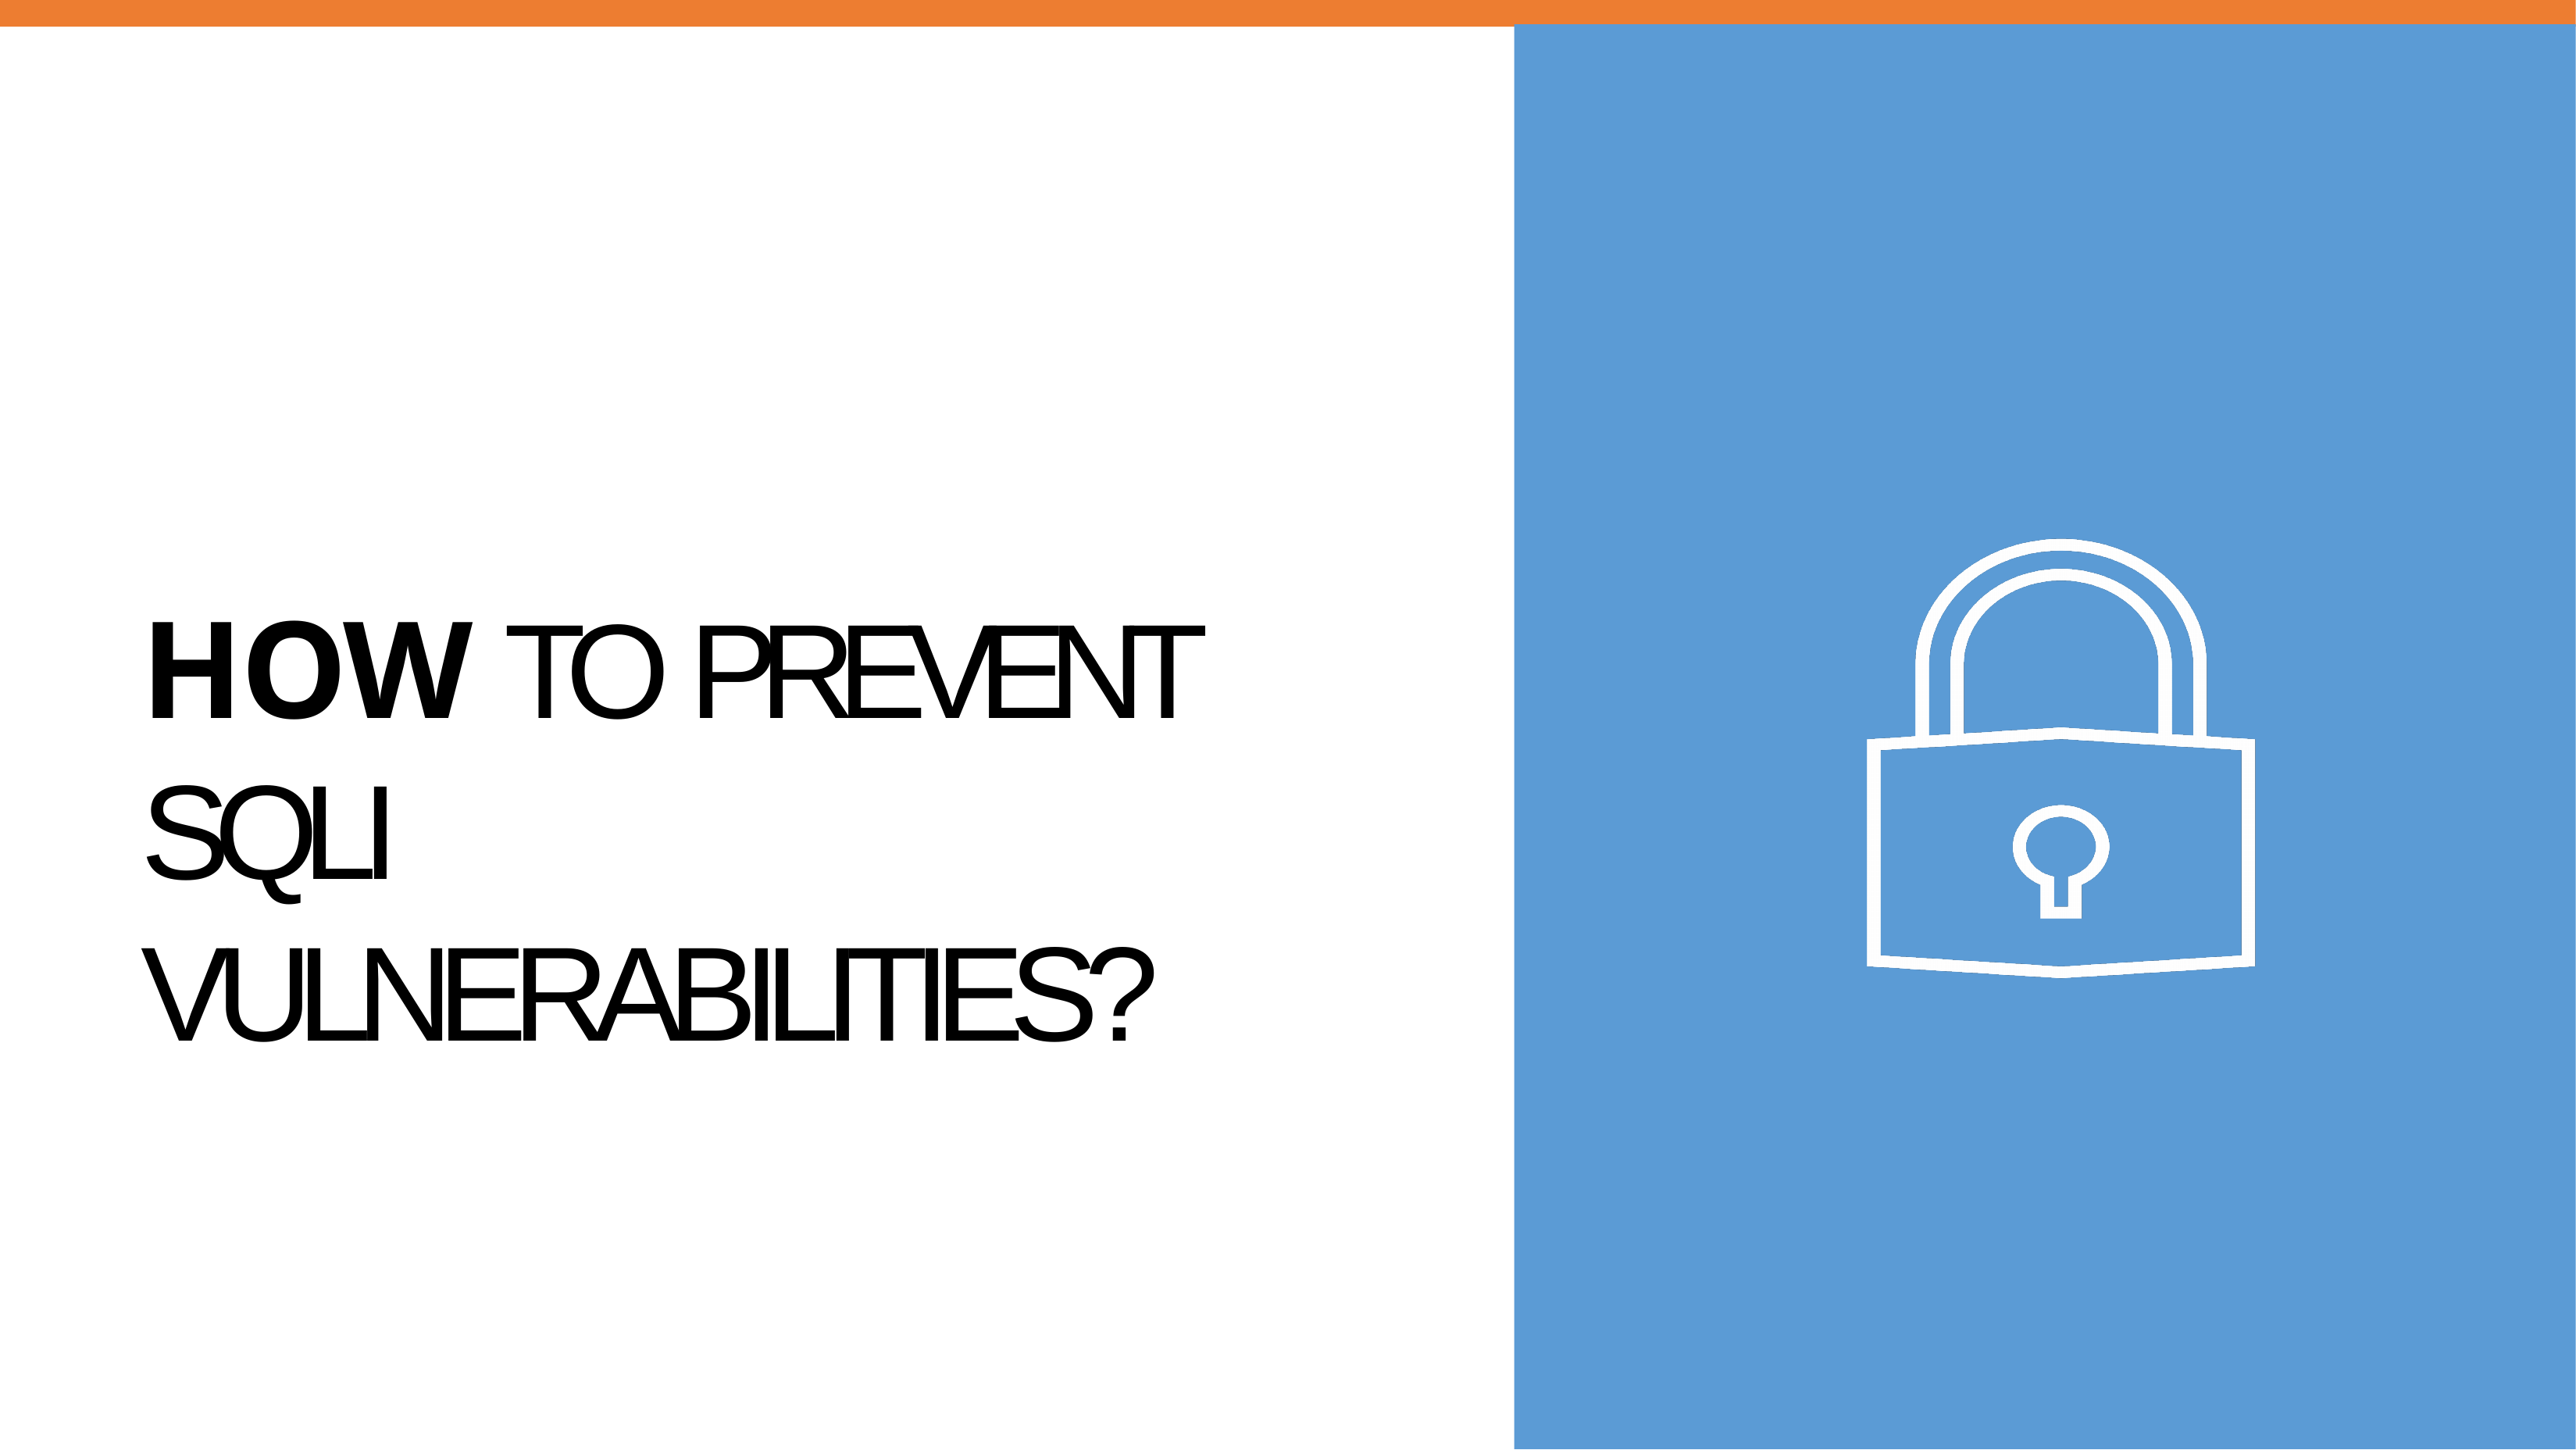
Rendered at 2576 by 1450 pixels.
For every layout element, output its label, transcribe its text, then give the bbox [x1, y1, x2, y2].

text_box HOW TO PREVENT SQLI VULNERABILITIES? [139, 582, 1423, 1068]
picture [1728, 473, 2394, 1047]
